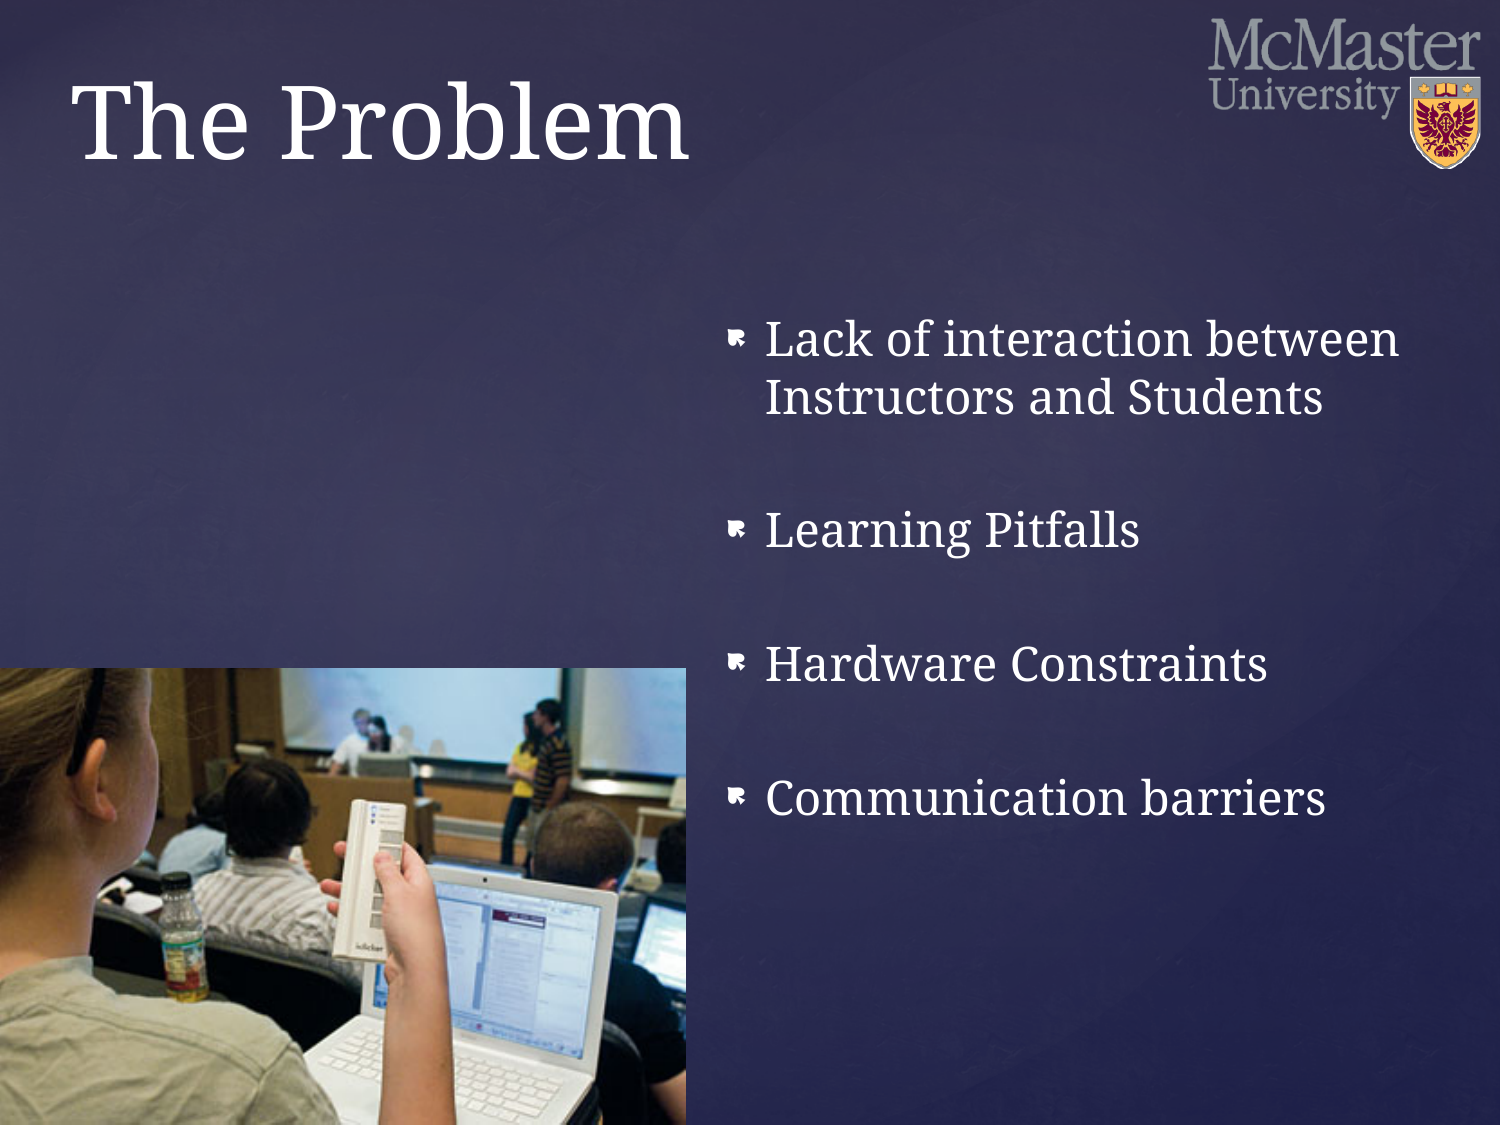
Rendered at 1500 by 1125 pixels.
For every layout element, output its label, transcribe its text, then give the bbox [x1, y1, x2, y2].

picture [0, 667, 687, 1125]
list Lack of interaction between Instructors and Students Learning Pitfalls Hardware Constraints Communication barriers [708, 301, 1500, 834]
picture [1207, 17, 1481, 170]
title The Problem [55, 37, 1293, 188]
